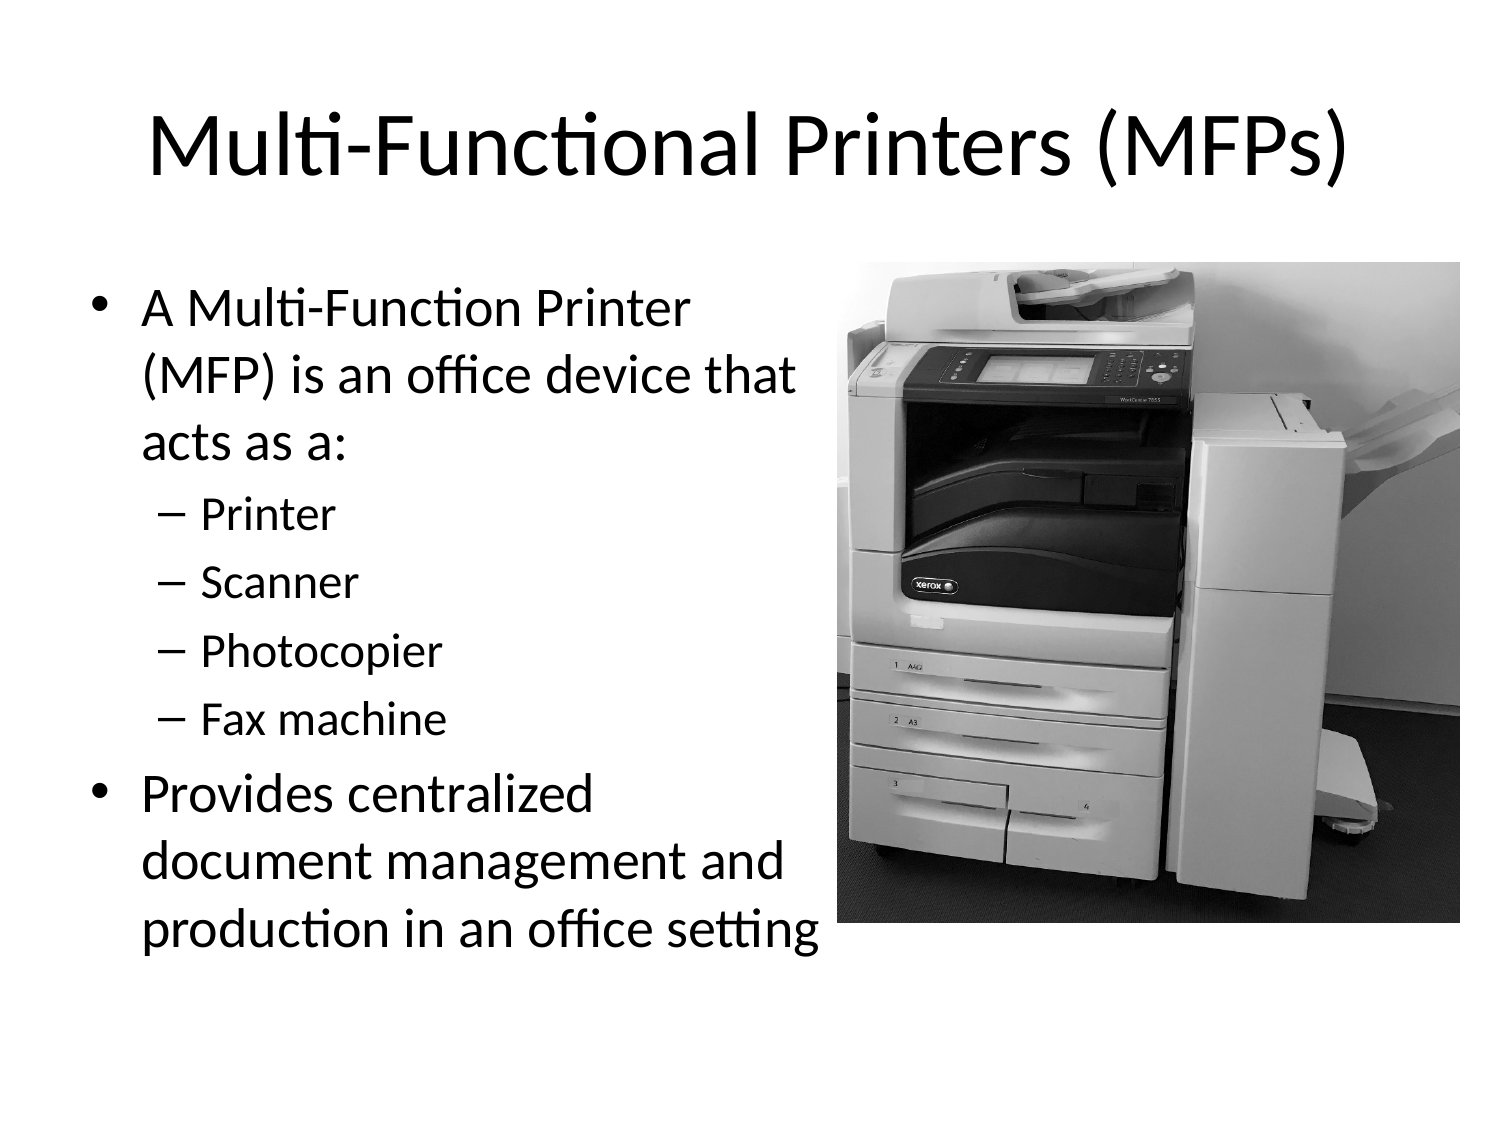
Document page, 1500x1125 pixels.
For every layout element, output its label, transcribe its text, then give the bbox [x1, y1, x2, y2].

picture [837, 262, 1460, 924]
title Multi-Functional Printers (MFPs) [75, 45, 1425, 233]
list A Multi-Function Printer (MFP) is an office device that acts as a: Printer Scanner Photocopier Fax machine Provides centralized document management and production in an office setting [75, 262, 838, 1000]
